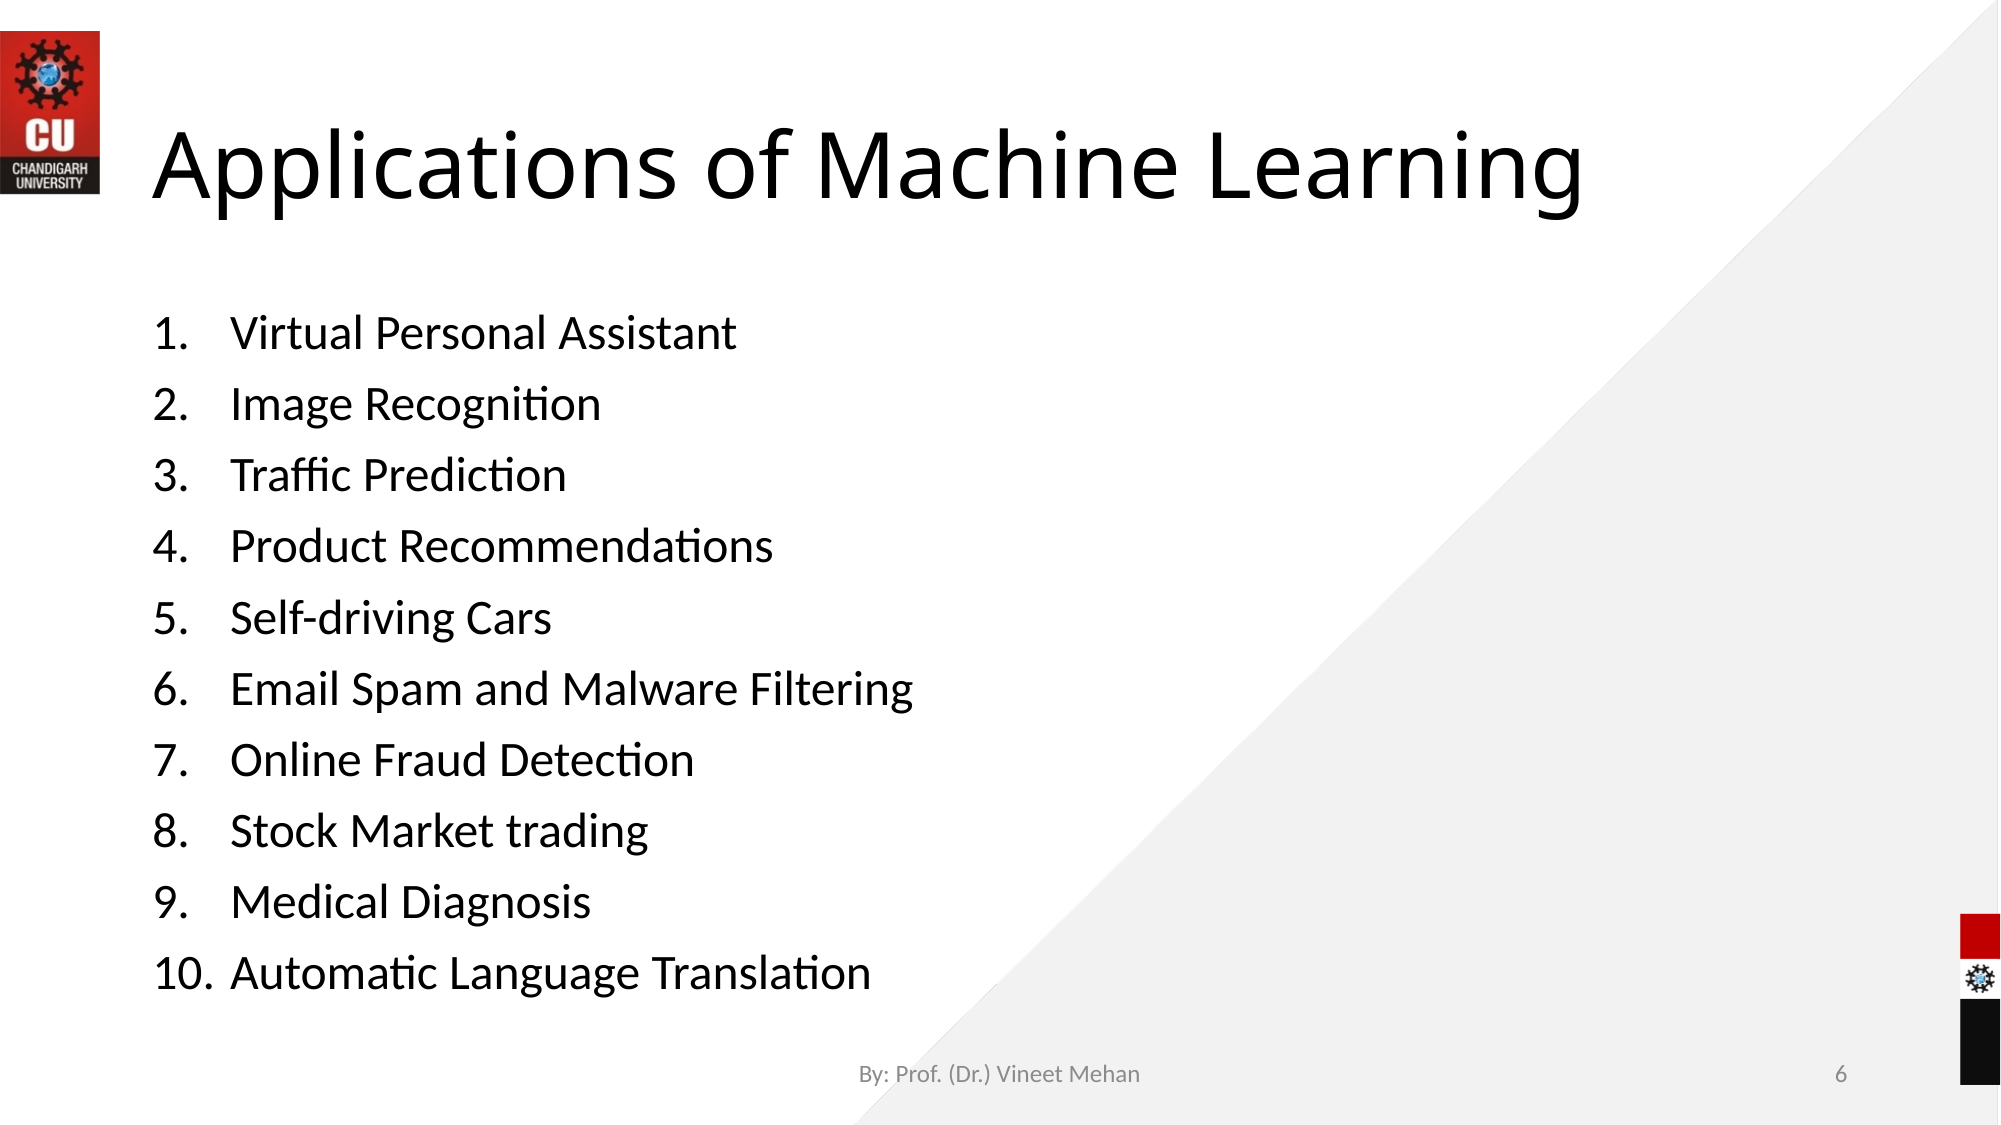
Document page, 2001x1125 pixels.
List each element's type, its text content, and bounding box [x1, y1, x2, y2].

footer By: Prof. (Dr.) Vineet Mehan [662, 1042, 1338, 1103]
slide_number 6 [1412, 1042, 1863, 1103]
title Applications of Machine Learning [137, 59, 1863, 278]
picture [0, 0, 2001, 1125]
list Virtual Personal Assistant Image Recognition Traffic Prediction Product Recommendations Self-driving Cars Email Spam and Malware Filtering Online Fraud Detection Stock Market trading Medical Diagnosis Automatic Language Translation [137, 299, 1863, 1014]
